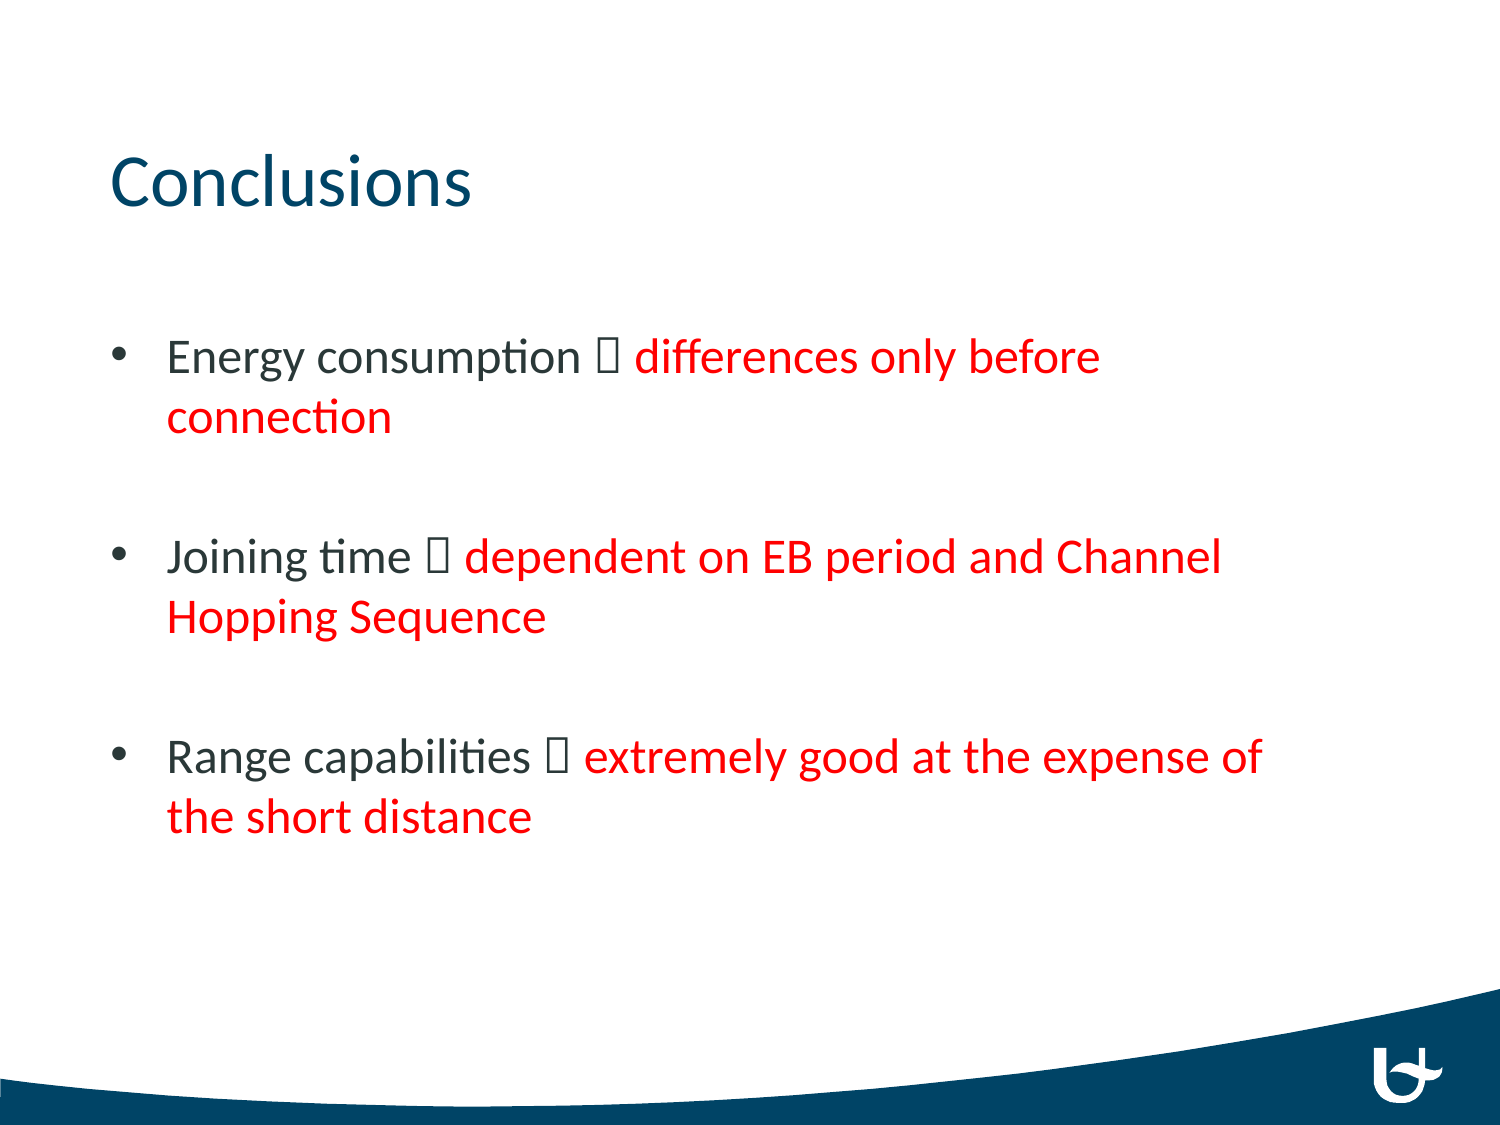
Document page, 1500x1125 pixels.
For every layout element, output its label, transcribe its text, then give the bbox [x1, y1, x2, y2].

text_box Conclusions [110, 70, 1401, 283]
list Energy consumption  differences only before connection Joining time  dependent on EB period and Channel Hopping Sequence Range capabilities  extremely good at the expense of the short distance [110, 317, 1282, 960]
